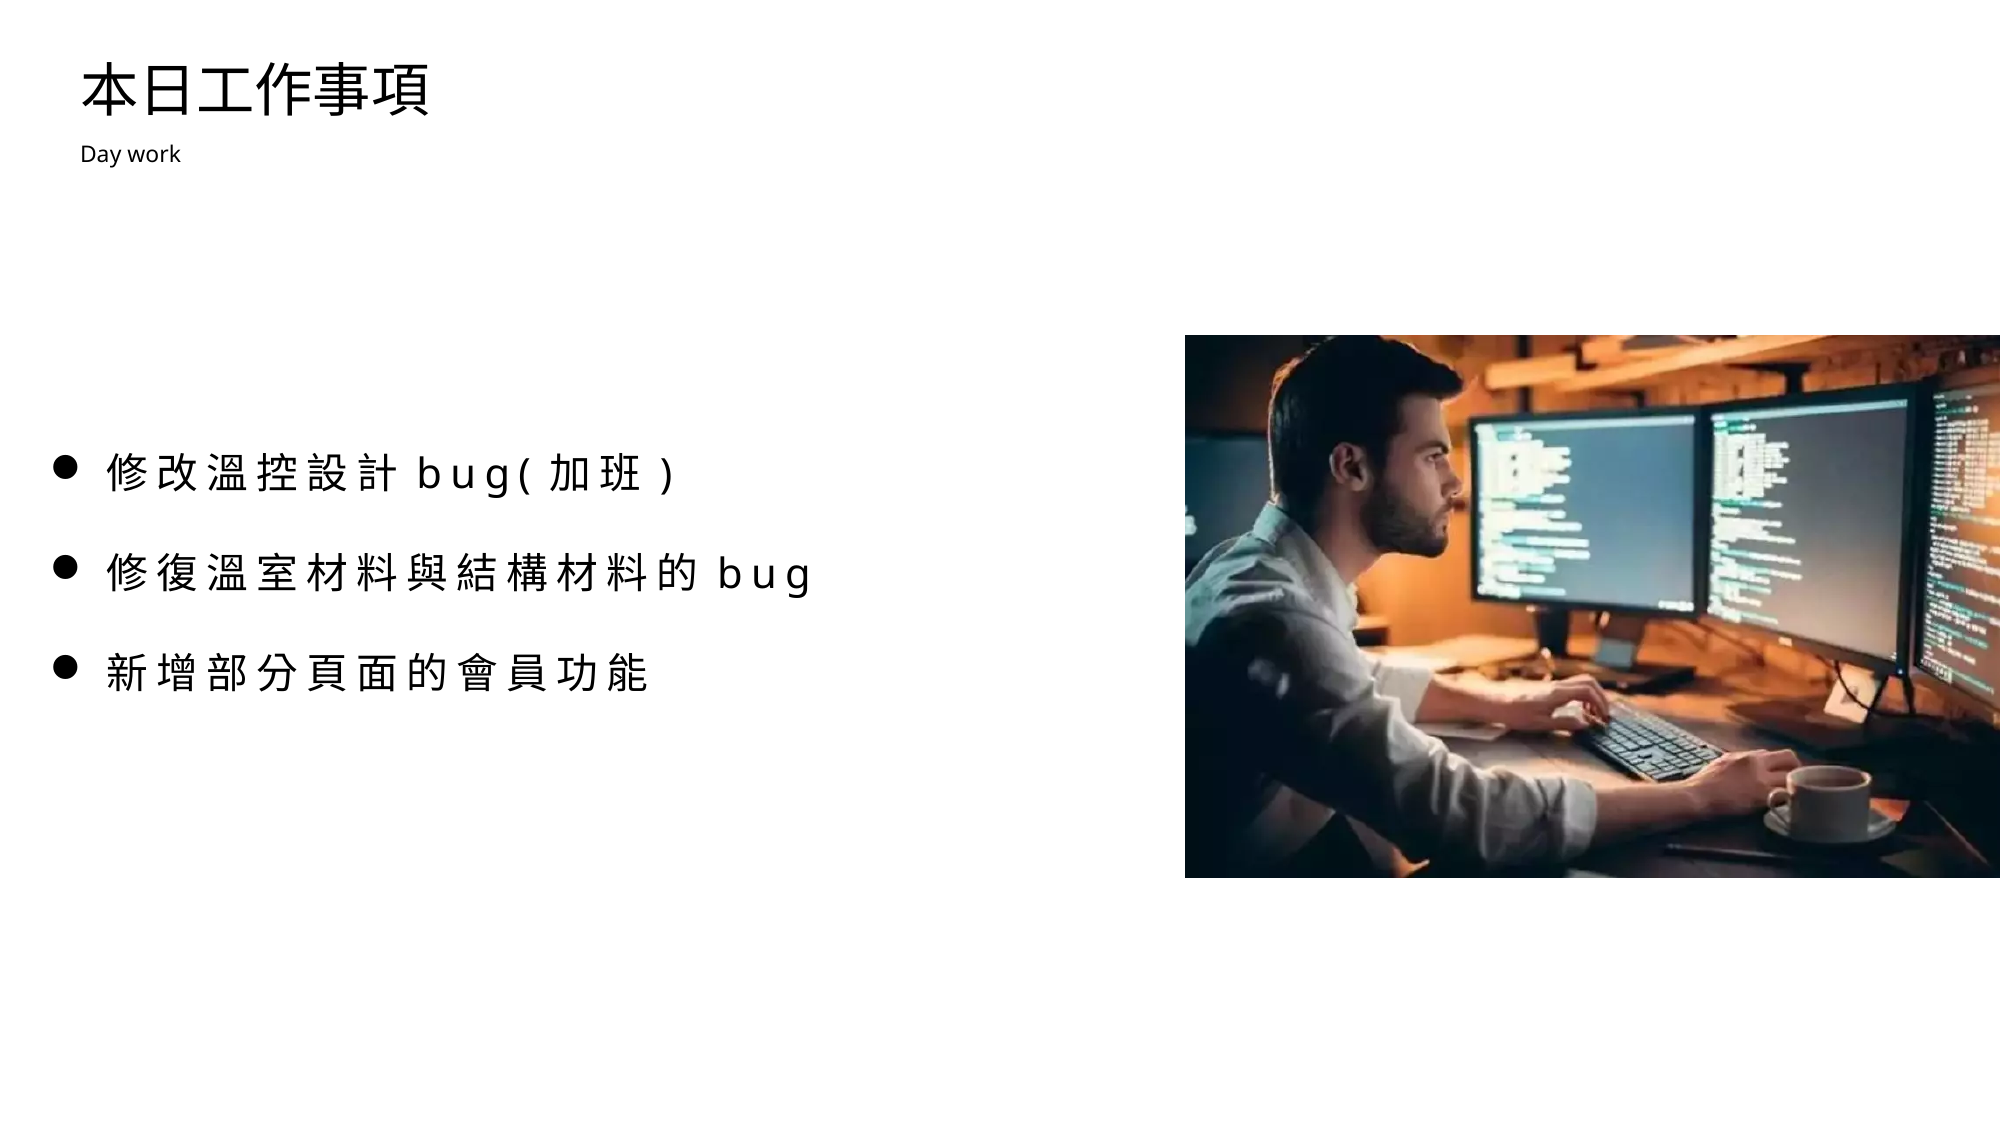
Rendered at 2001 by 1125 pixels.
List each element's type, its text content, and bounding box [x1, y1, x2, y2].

picture [1185, 335, 2000, 878]
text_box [65, 45, 620, 175]
text_box 修改溫控設計bug(加班) 修復溫室材料與結構材料的bug 新增部分頁面的會員功能 [35, 439, 1098, 705]
